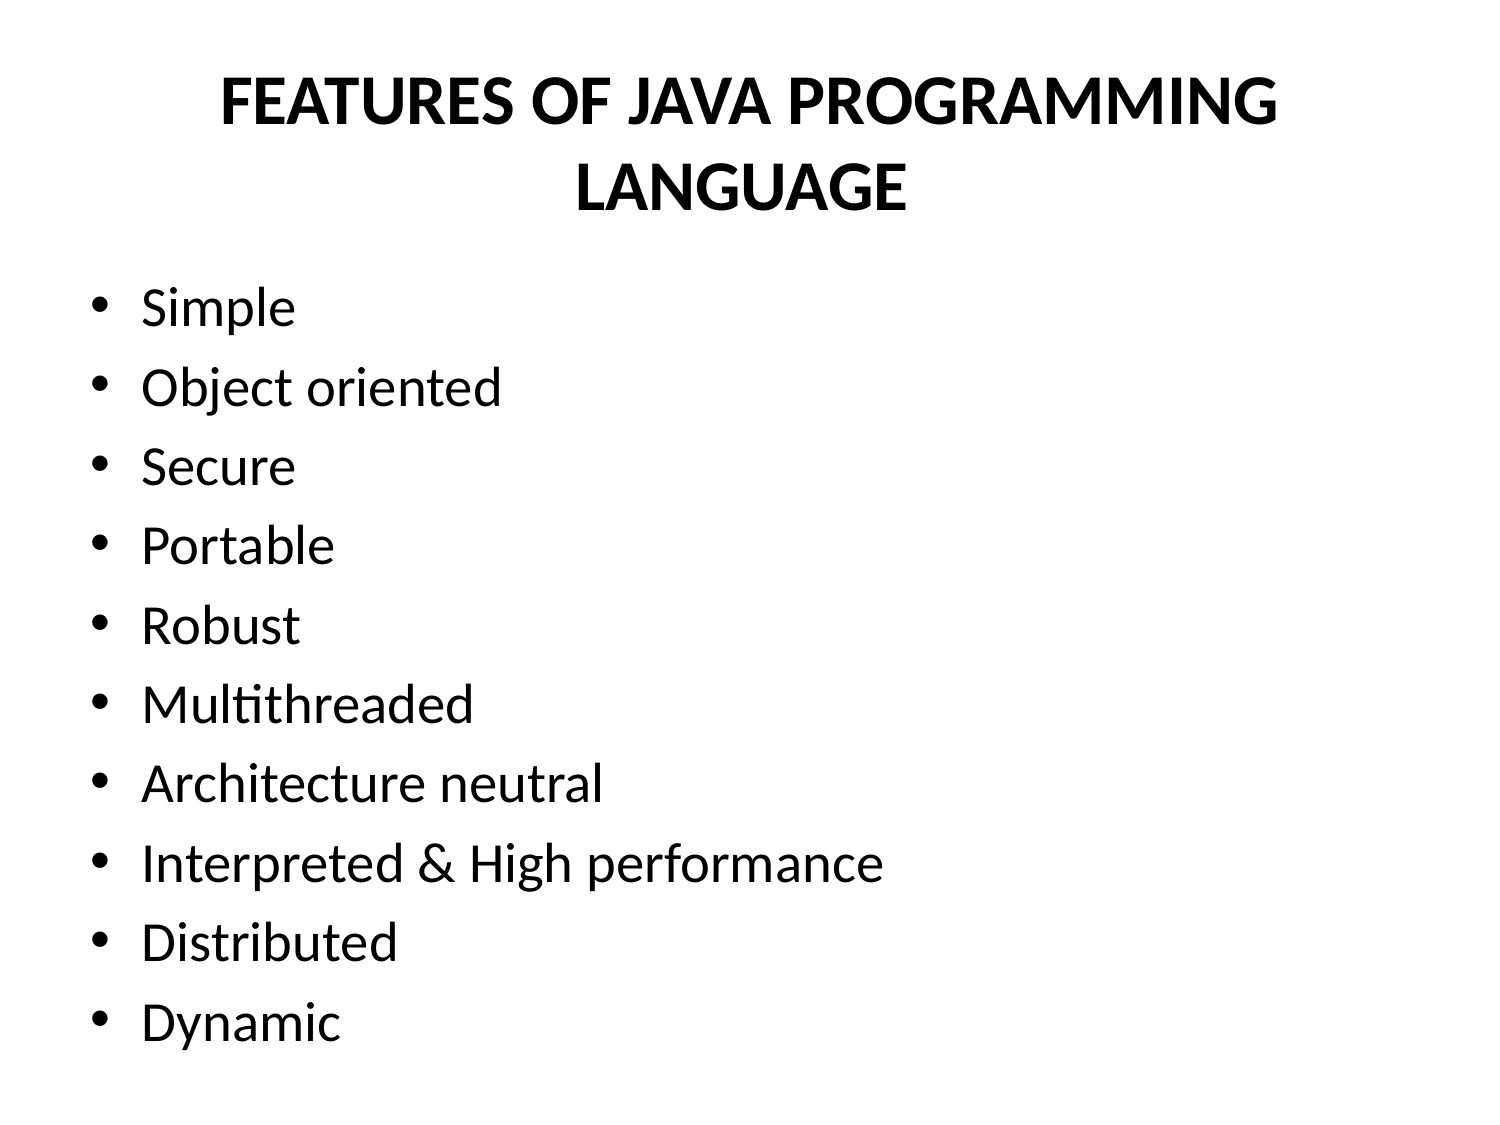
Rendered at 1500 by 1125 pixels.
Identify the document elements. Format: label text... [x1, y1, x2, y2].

list Simple Object oriented Secure Portable Robust Multithreaded Architecture neutral Interpreted & High performance Distributed Dynamic [75, 262, 1425, 1063]
title FEATURES OF JAVA PROGRAMMING LANGUAGE [75, 45, 1425, 233]
